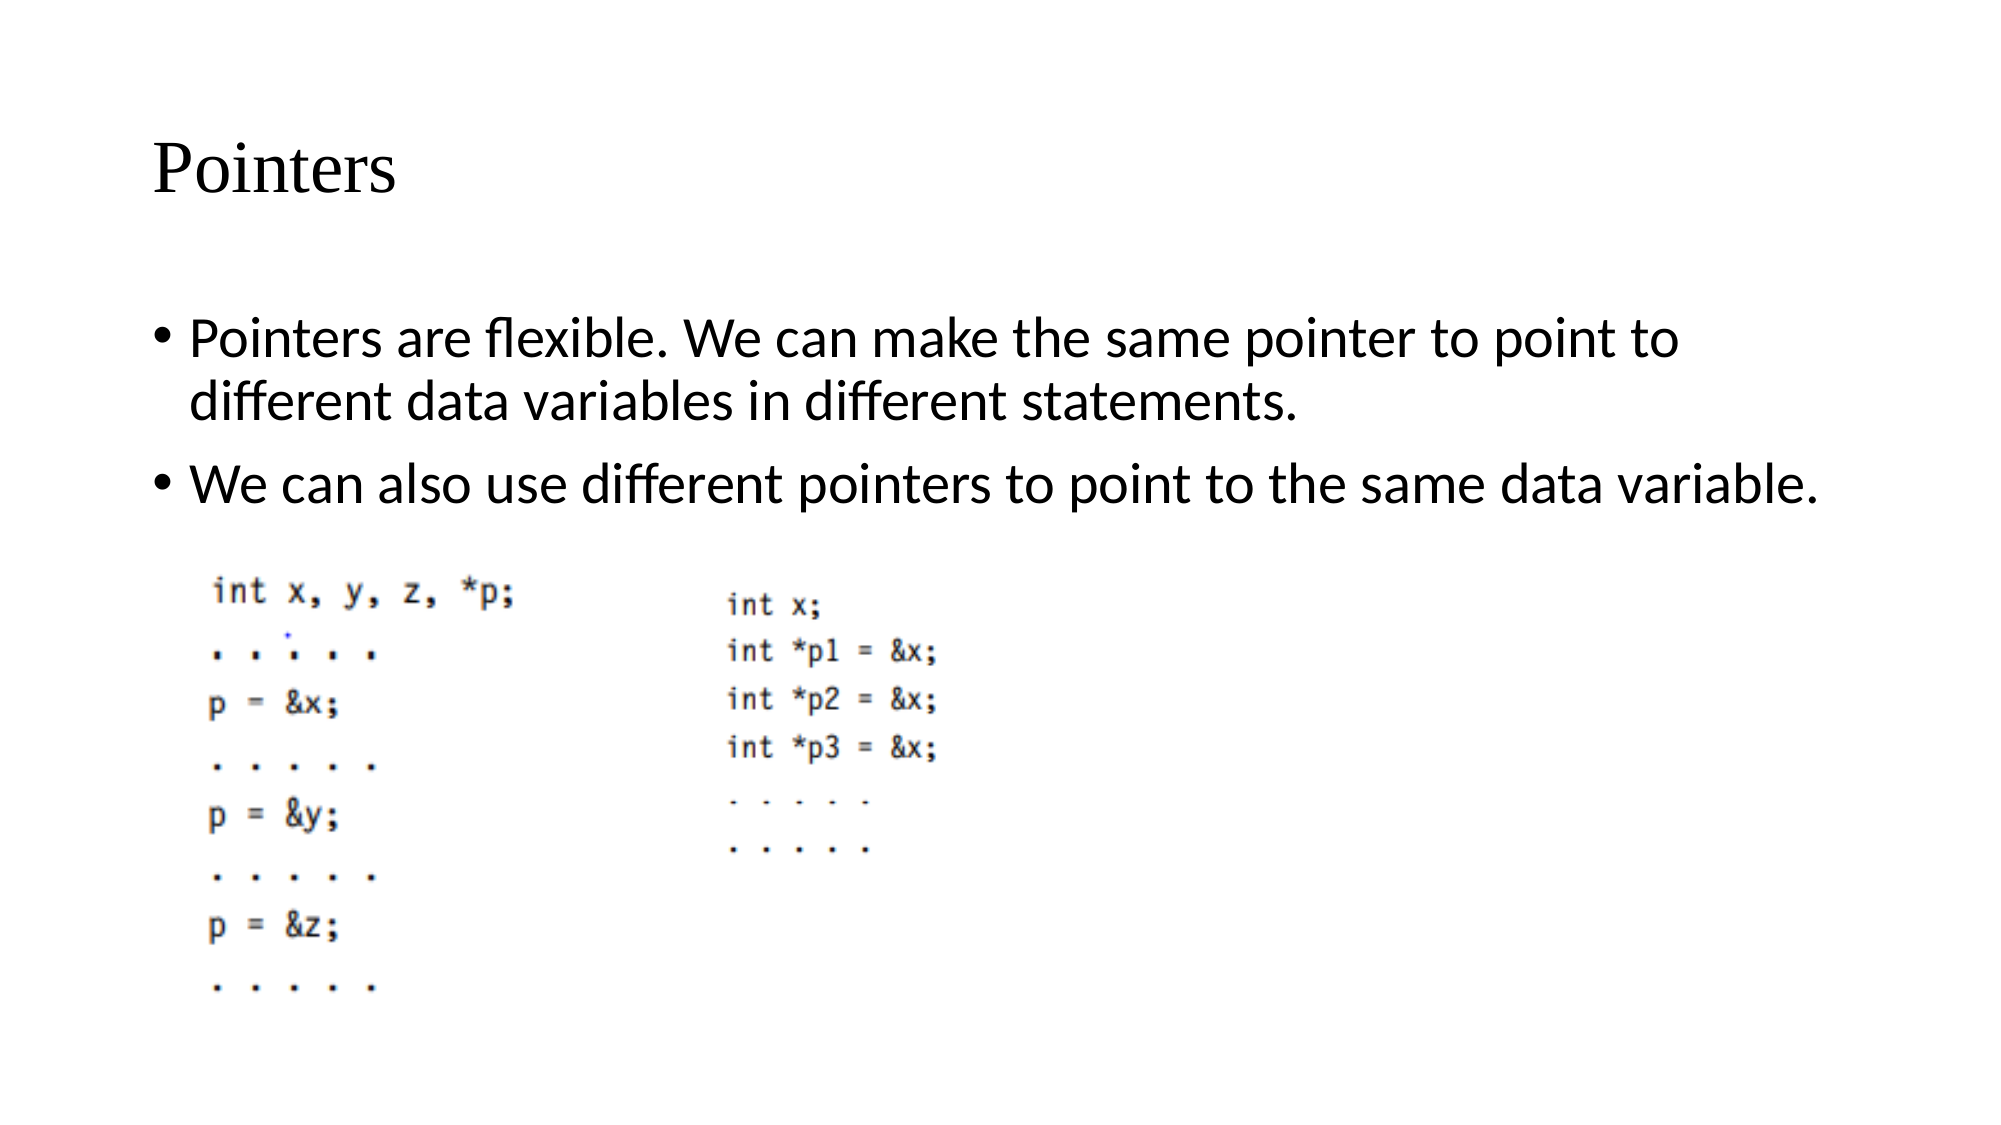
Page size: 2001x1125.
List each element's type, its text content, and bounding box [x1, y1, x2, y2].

picture [205, 565, 523, 999]
list Pointers are flexible. We can make the same pointer to point to different data variables in different statements. We can also use different pointers to point to the same data variable. [137, 299, 1863, 1014]
picture [725, 587, 958, 870]
title Pointers [137, 59, 1863, 278]
